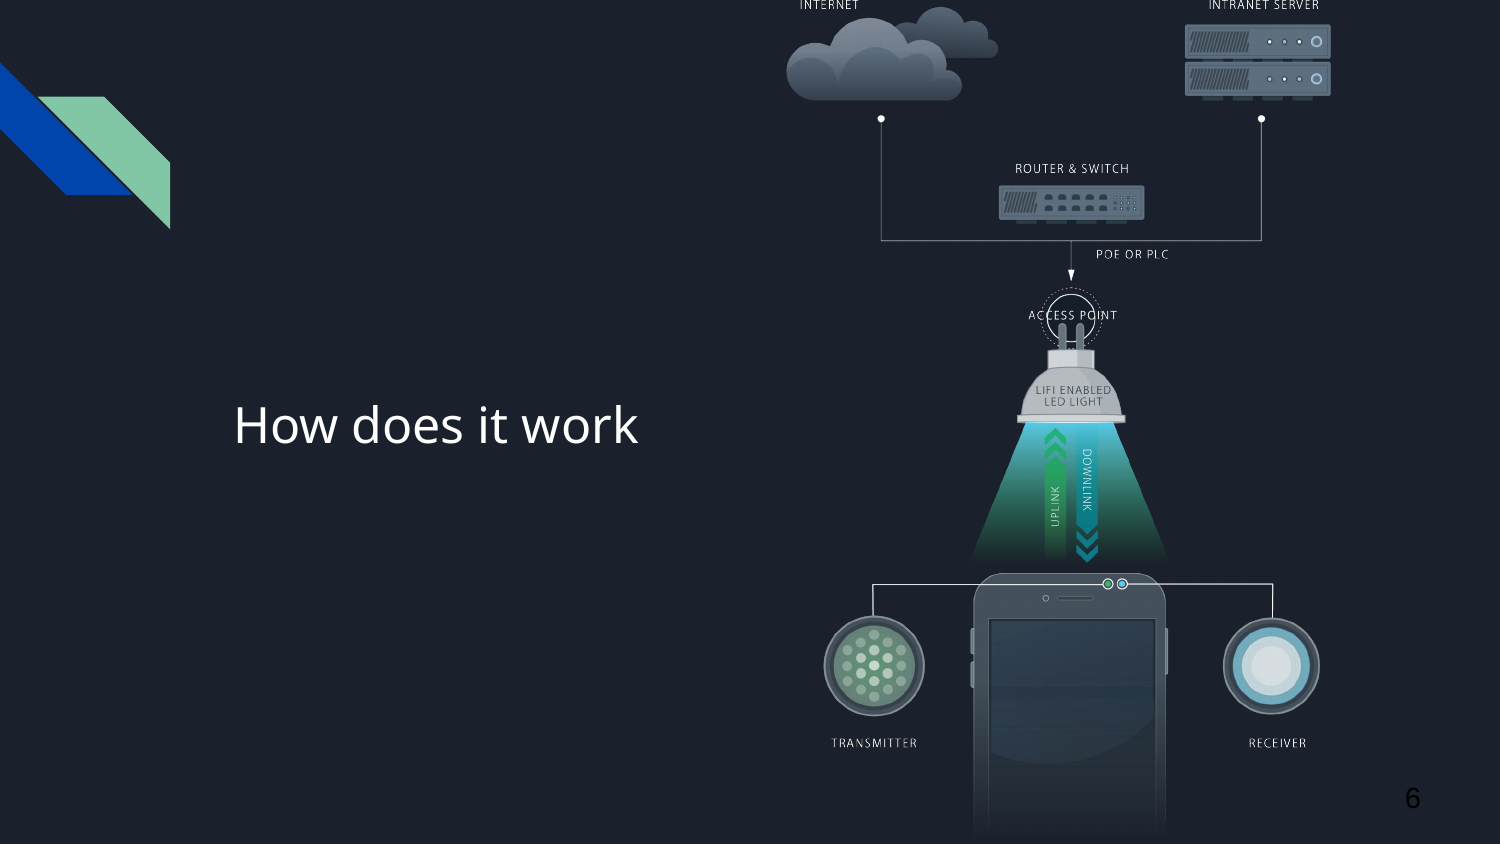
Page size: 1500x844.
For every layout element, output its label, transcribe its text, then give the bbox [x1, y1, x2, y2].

slide_number ‹#› [1389, 764, 1480, 830]
picture [786, 0, 1331, 844]
title How does it work [218, 378, 715, 466]
